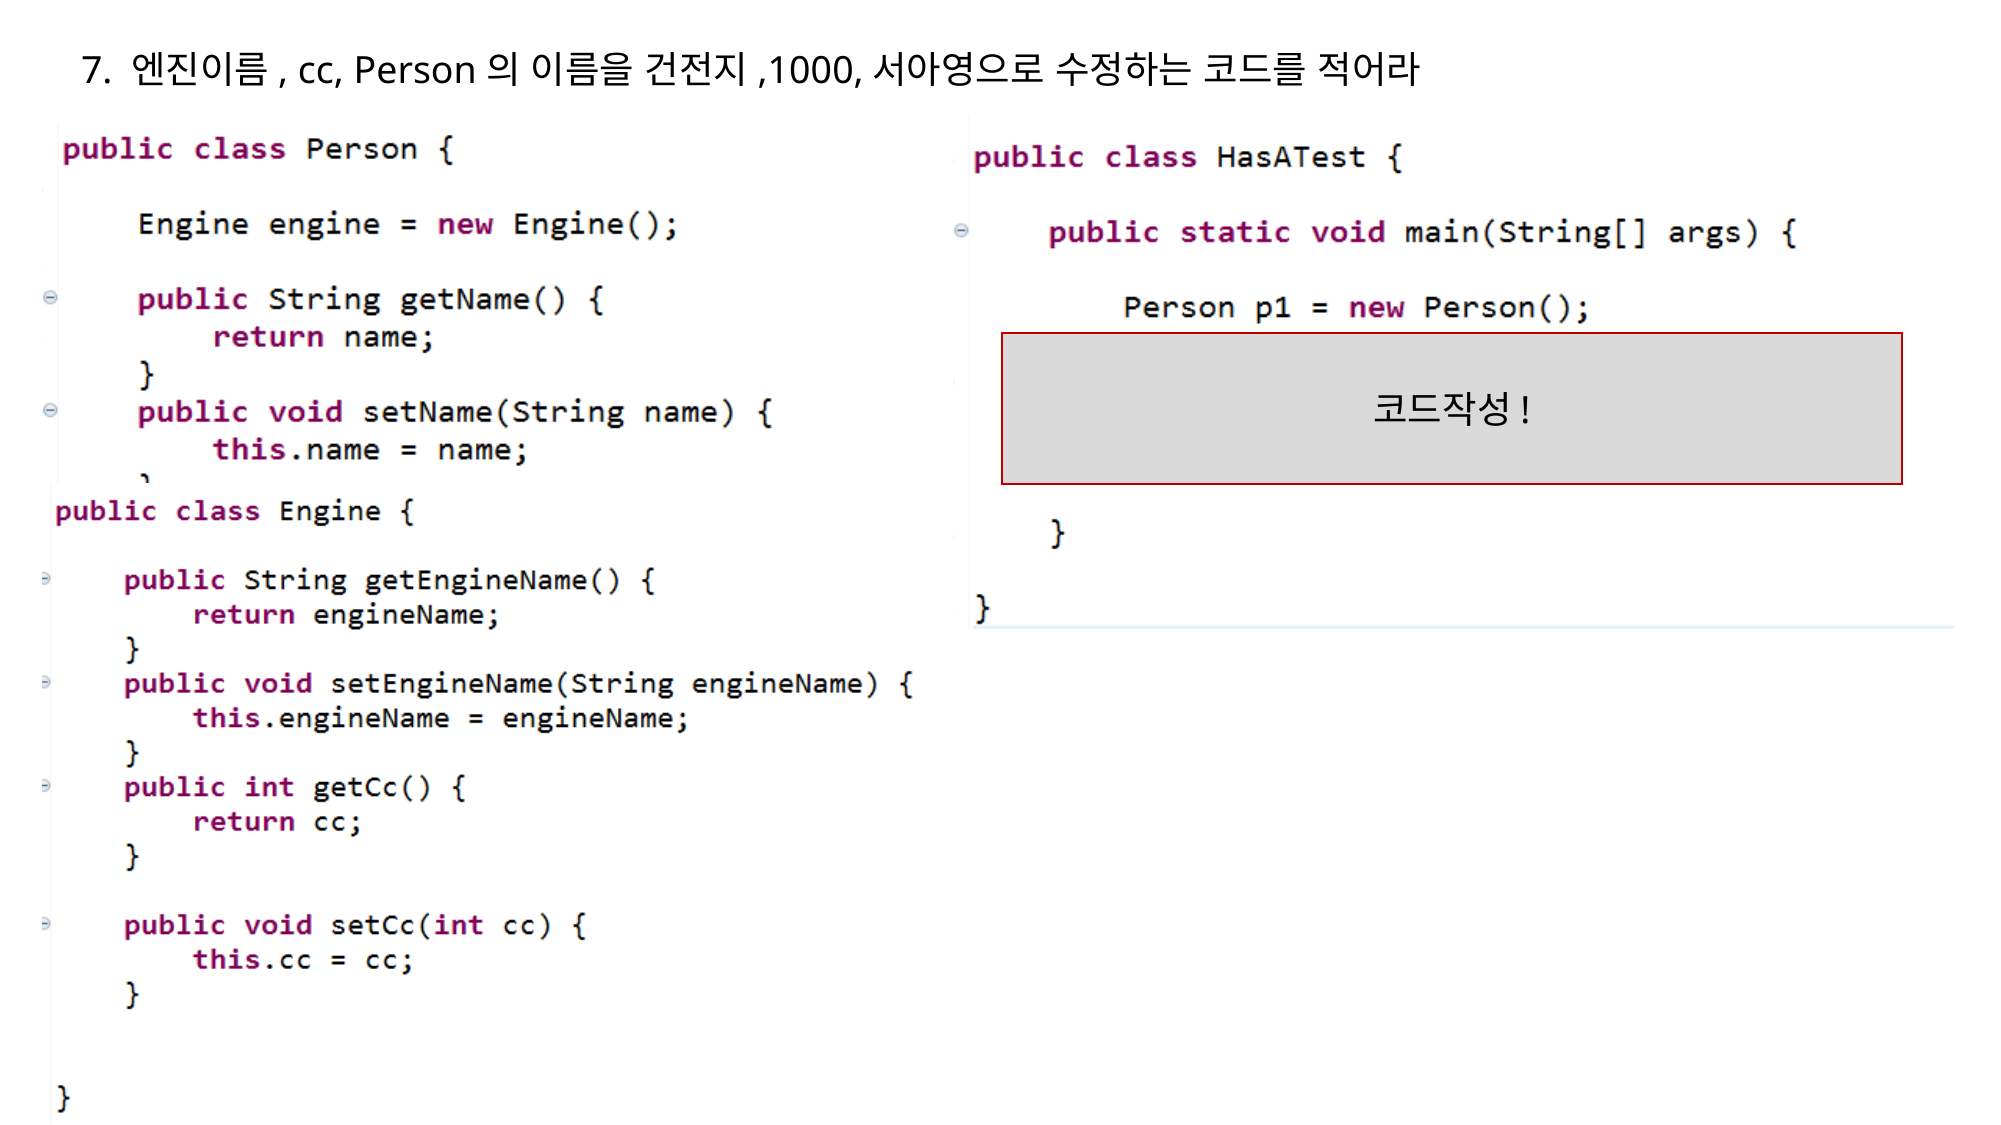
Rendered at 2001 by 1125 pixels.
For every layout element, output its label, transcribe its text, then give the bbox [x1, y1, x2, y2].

picture [42, 114, 1954, 1125]
text_box 7. 엔진이름, cc, Person의 이름을 건전지,1000,서아영으로 수정하는 코드를 적어라 [66, 39, 1437, 99]
